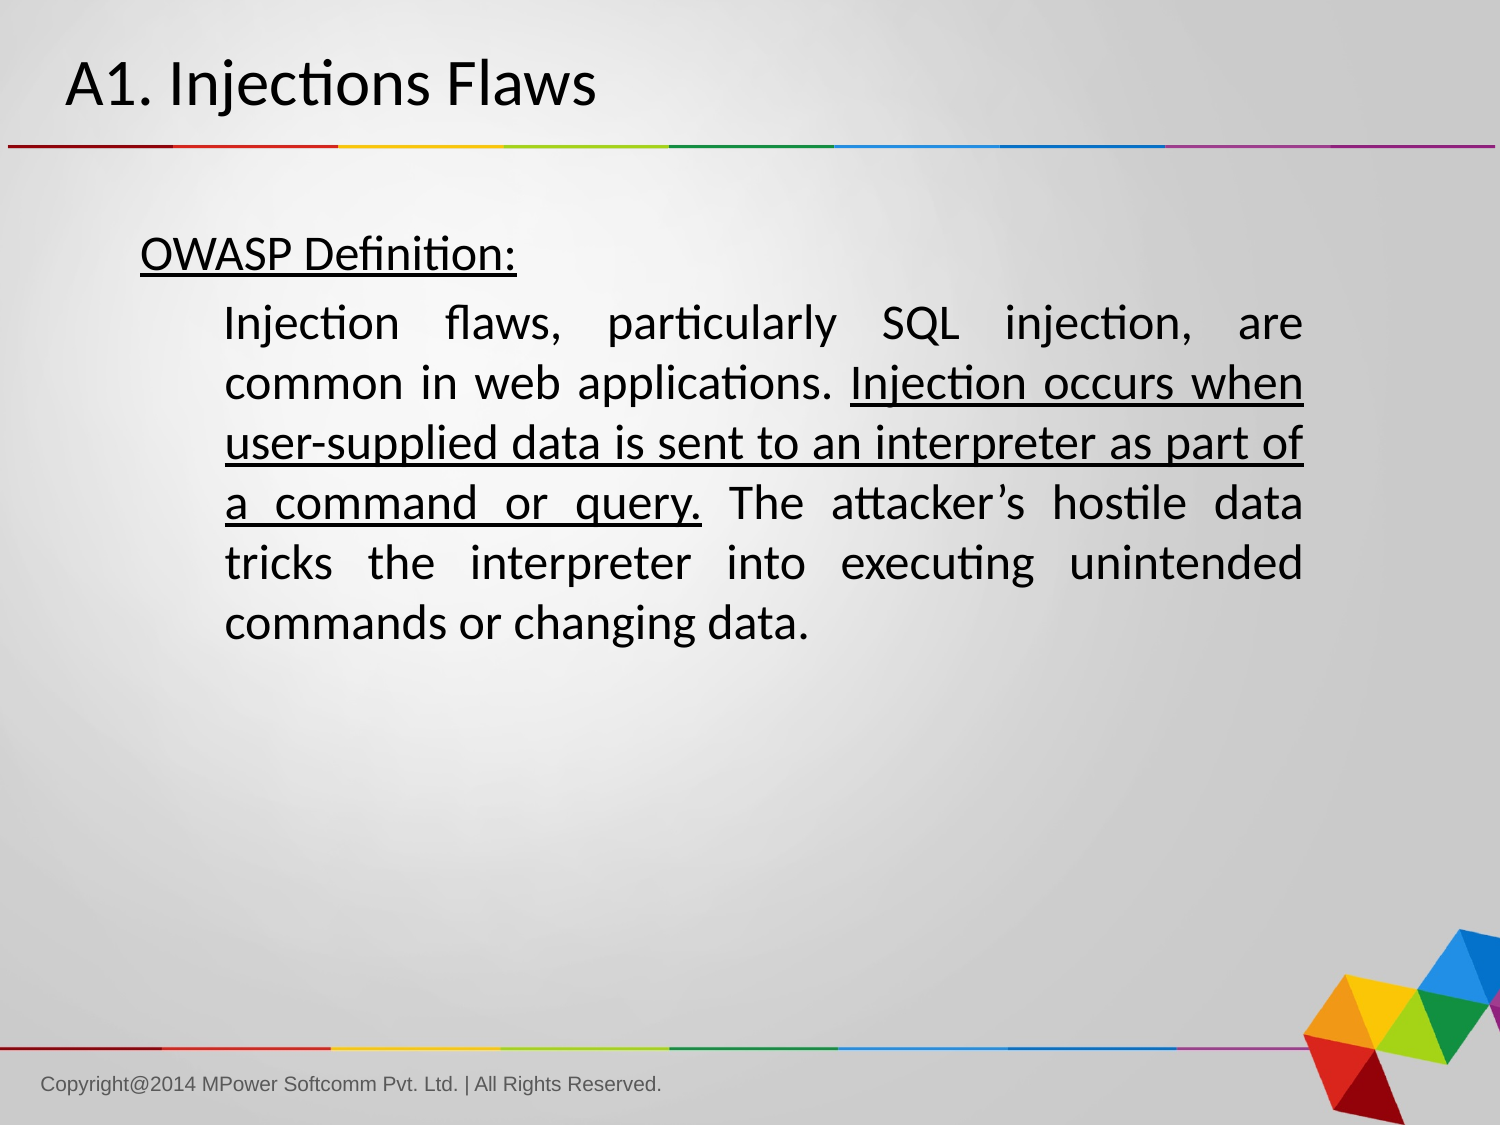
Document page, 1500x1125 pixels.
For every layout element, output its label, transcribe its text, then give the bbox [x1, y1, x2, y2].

list OWASP Definition: Injection flaws, particularly SQL injection, are common in web applications. Injection occurs when user-supplied data is sent to an interpreter as part of a command or query. The attacker’s hostile data tricks the interpreter into executing unintended commands or changing data. [125, 212, 1320, 965]
title A1. Injections Flaws [50, 0, 1271, 163]
picture [0, 0, 1500, 1125]
